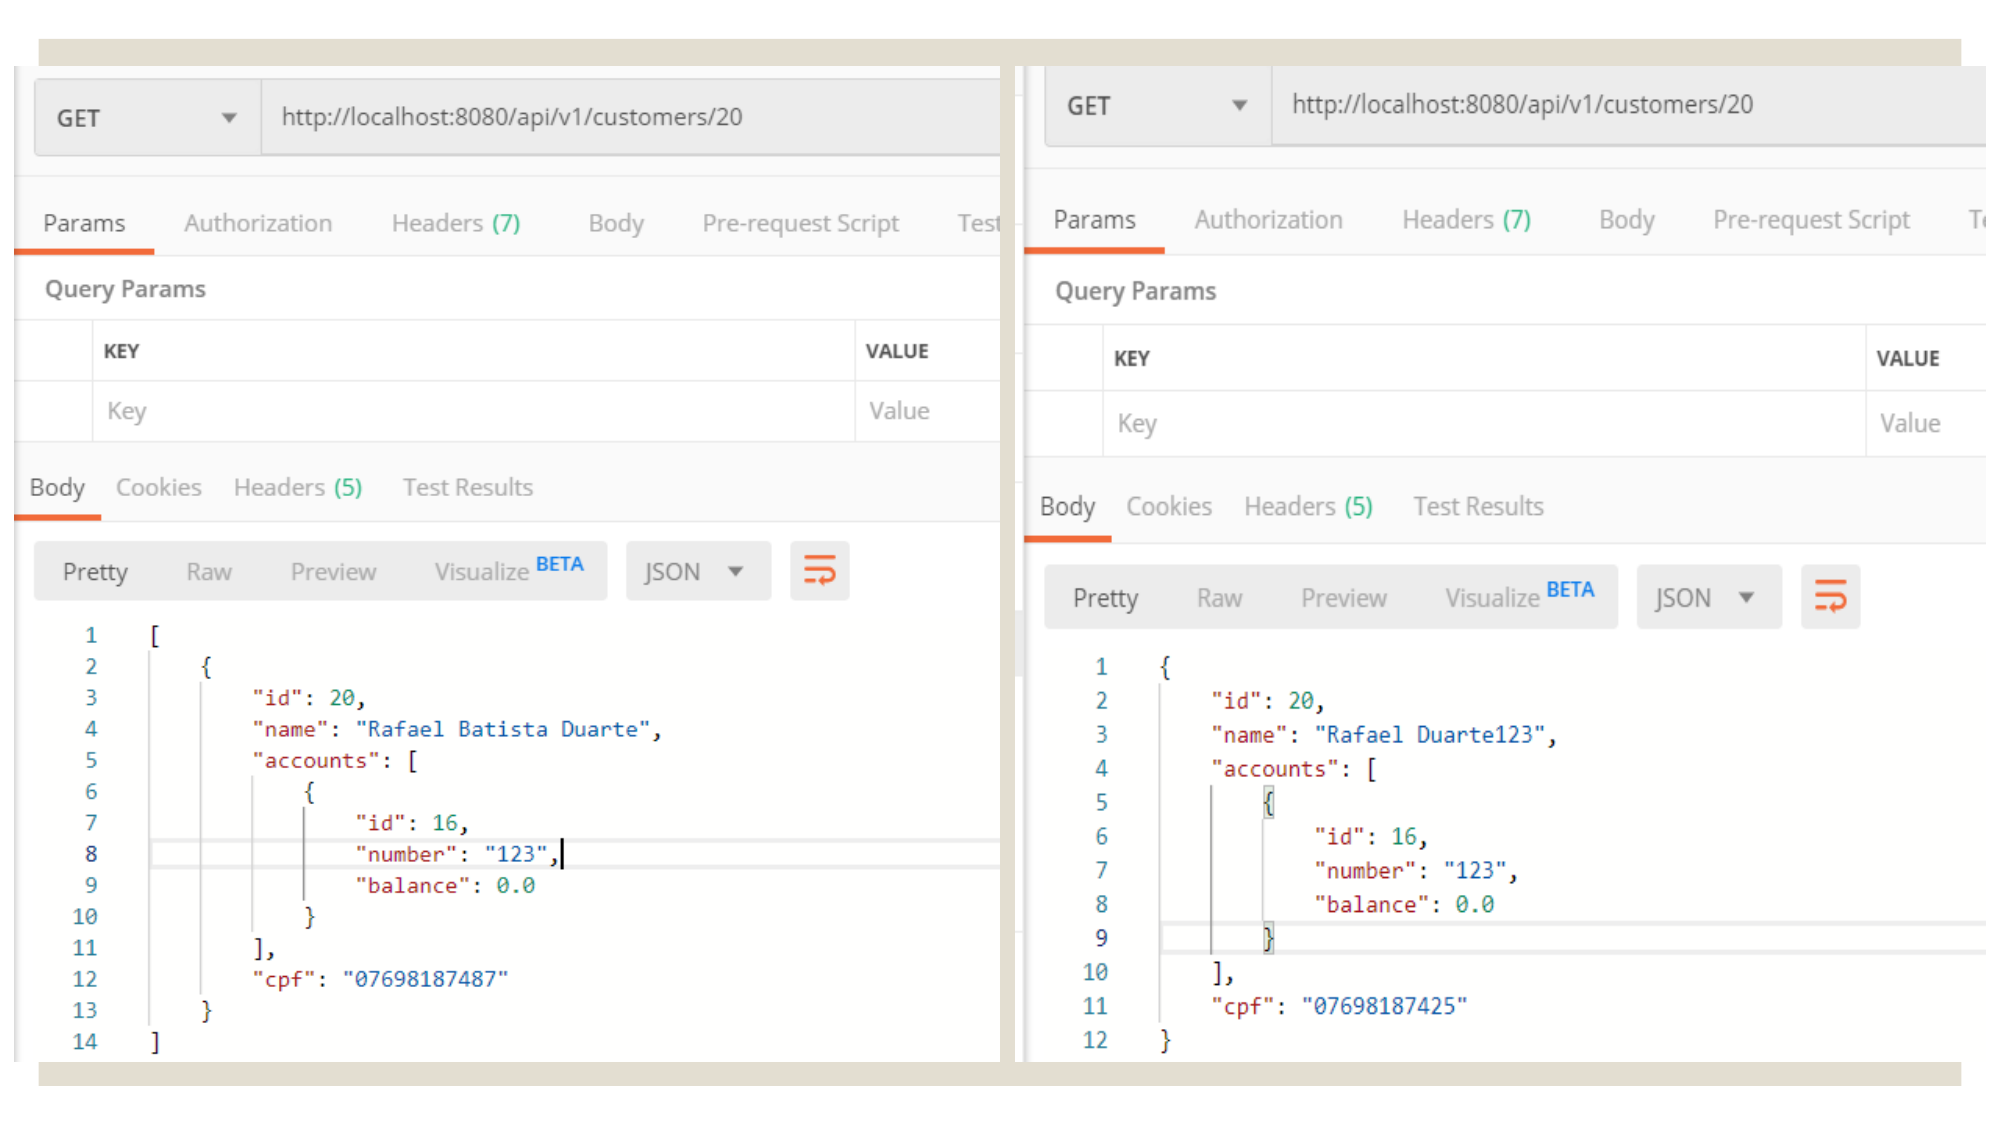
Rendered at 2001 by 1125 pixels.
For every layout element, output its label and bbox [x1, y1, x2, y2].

picture [14, 66, 1000, 1062]
picture [1015, 66, 1986, 1062]
